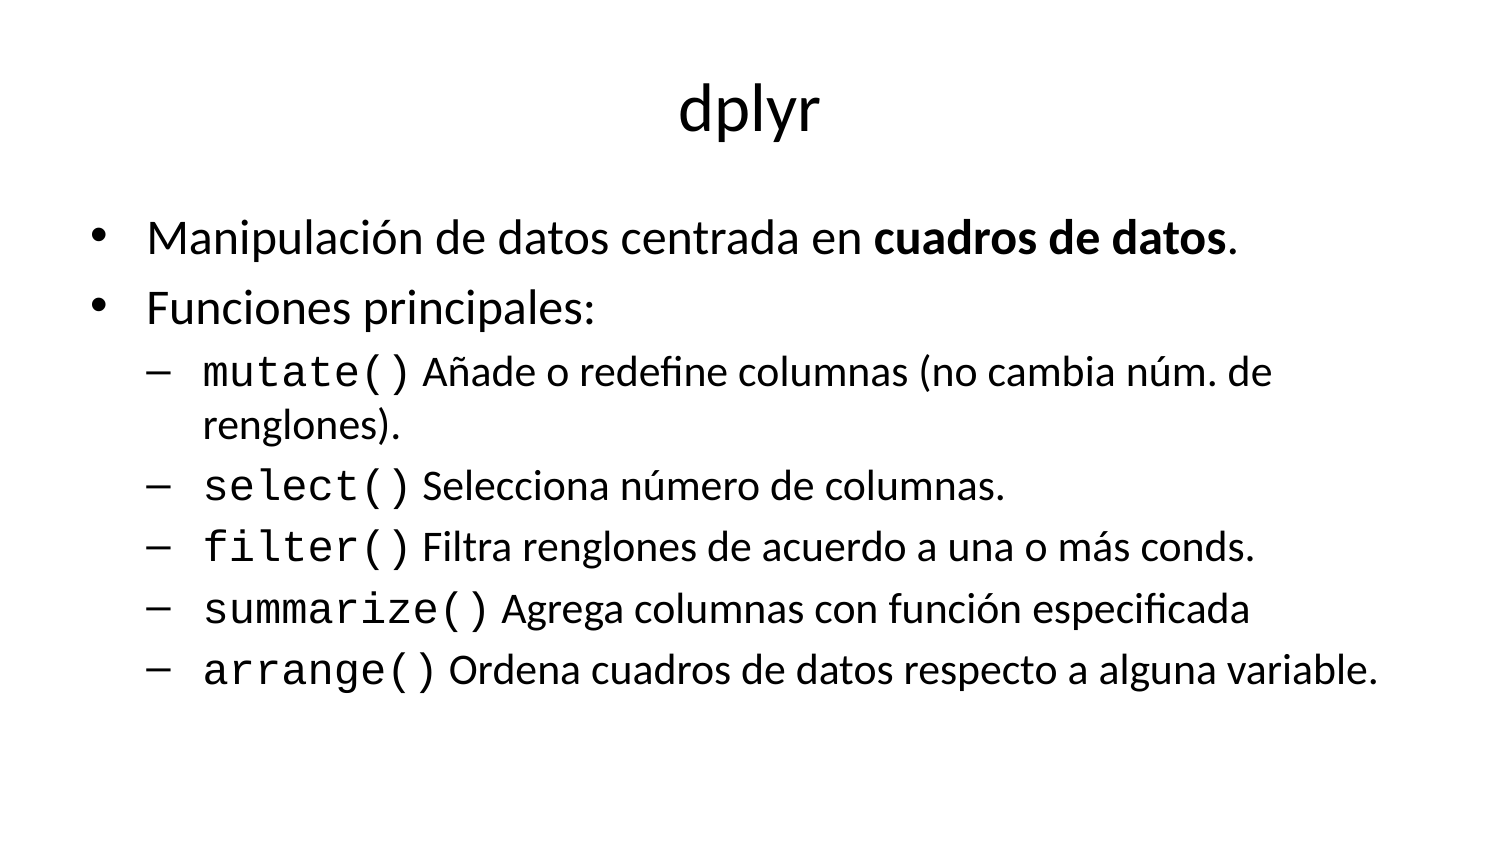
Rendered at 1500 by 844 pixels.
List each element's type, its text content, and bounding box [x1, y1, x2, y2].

list Manipulación de datos centrada en cuadros de datos. Funciones principales: mutate() Añade o redefine columnas (no cambia núm. de renglones). select() Selecciona número de columnas. filter() Filtra renglones de acuerdo a una o más conds. summarize() Agrega columnas con función especificada arrange() Ordena cuadros de datos respecto a alguna variable. [75, 196, 1425, 754]
title dplyr [75, 33, 1425, 175]
